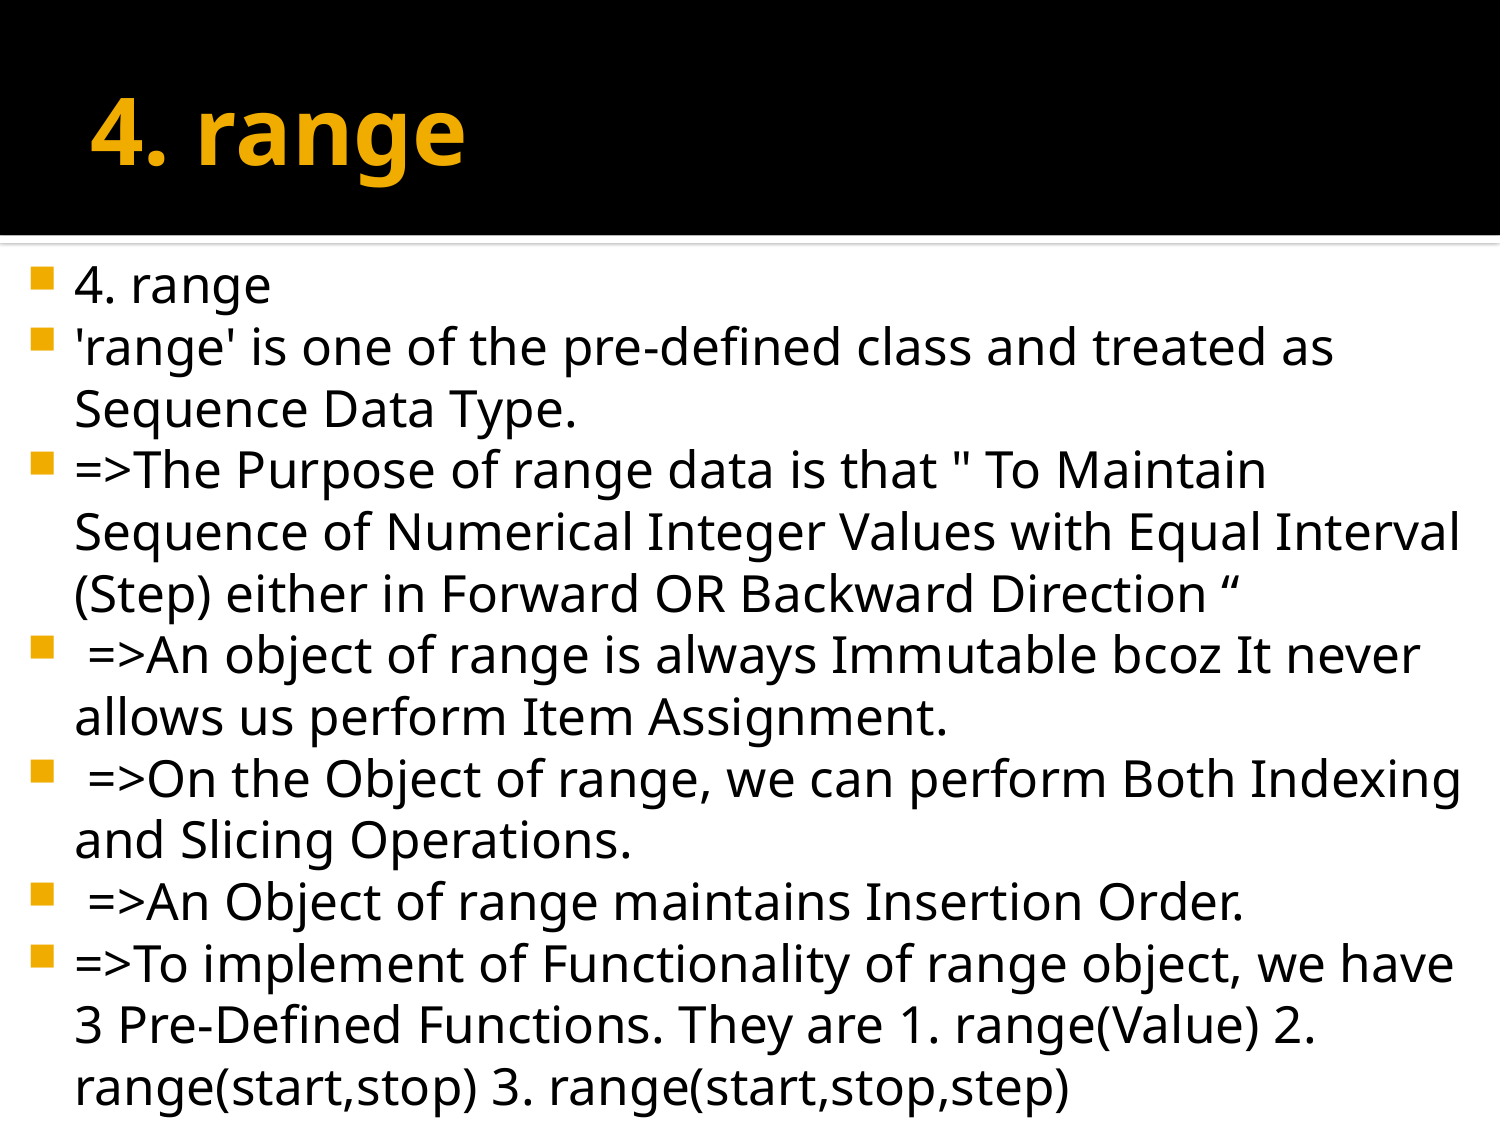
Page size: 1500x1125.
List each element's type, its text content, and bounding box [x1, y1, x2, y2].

list 4. range 'range' is one of the pre-defined class and treated as Sequence Data Type. =>The Purpose of range data is that " To Maintain Sequence of Numerical Integer Values with Equal Interval (Step) either in Forward OR Backward Direction “ =>An object of range is always Immutable bcoz It never allows us perform Item Assignment. =>On the Object of range, we can perform Both Indexing and Slicing Operations. =>An Object of range maintains Insertion Order. =>To implement of Functionality of range object, we have 3 Pre-Defined Functions. They are 1. range(Value) 2. range(start,stop) 3. range(start,stop,step) [0, 237, 1500, 1125]
title 4. range [75, 25, 1425, 231]
